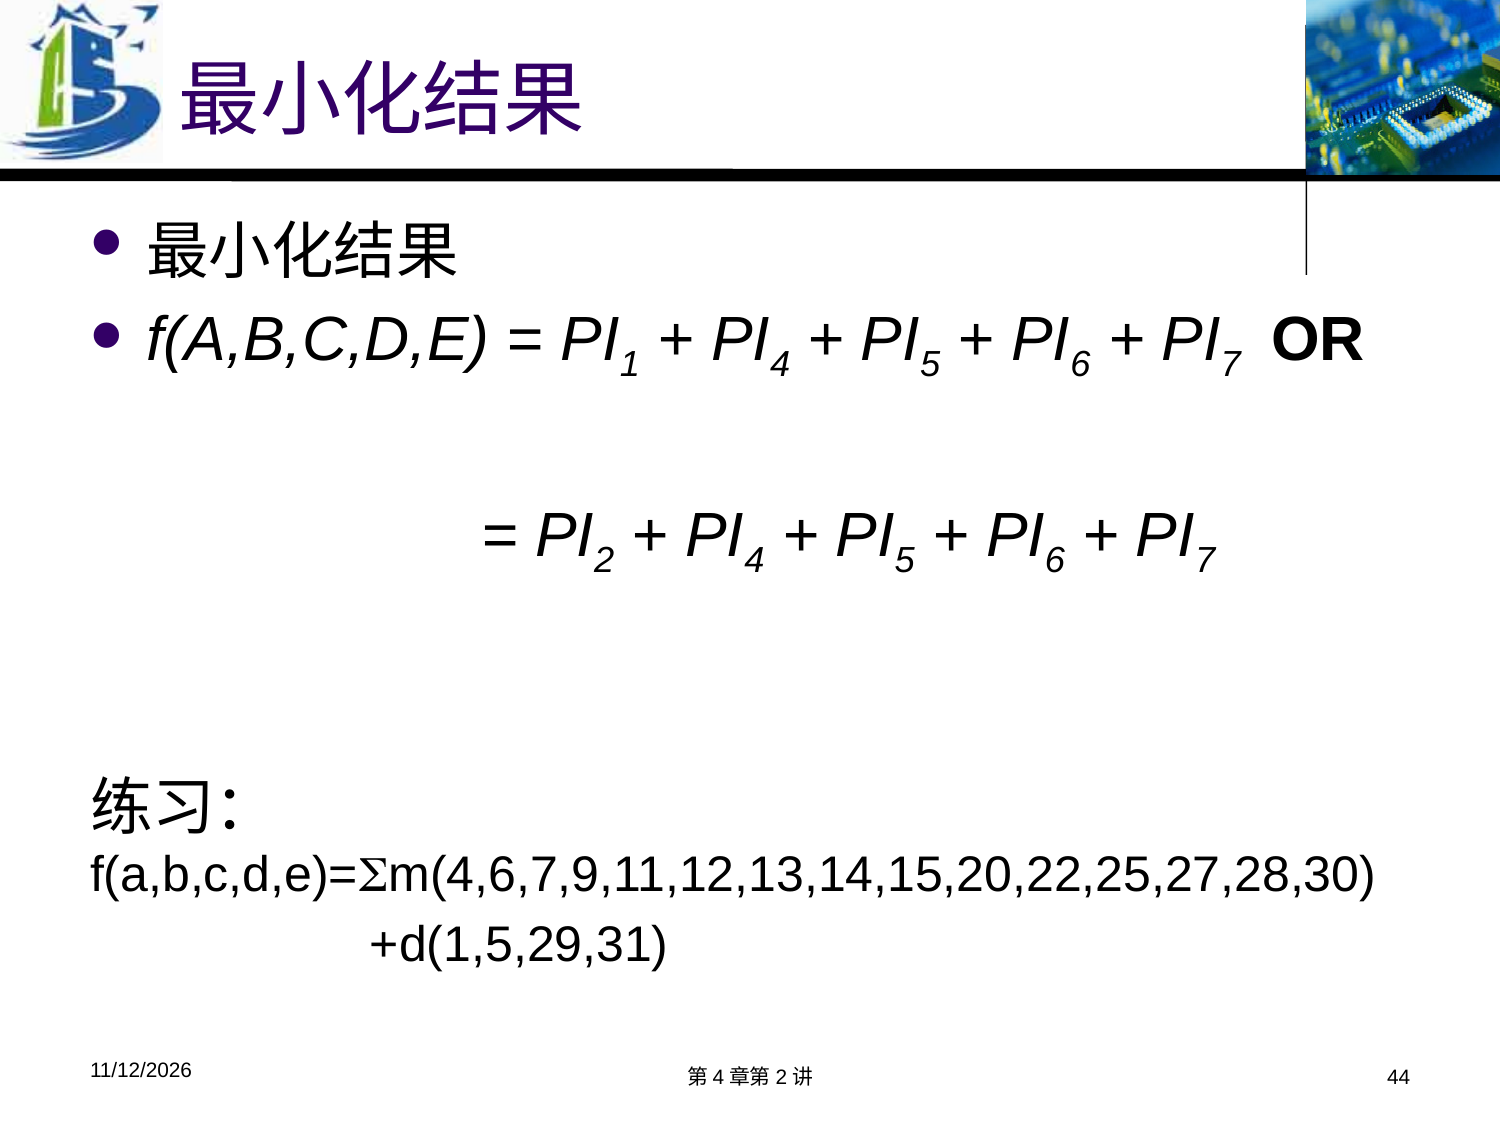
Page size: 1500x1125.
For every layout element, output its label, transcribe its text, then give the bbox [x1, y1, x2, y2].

title 最小化结果 [163, 30, 1298, 153]
slide_number 44 [1074, 1055, 1426, 1101]
picture [0, 0, 163, 163]
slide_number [74, 1048, 426, 1101]
list 最小化结果 f(A,B,C,D,E) = PI1 + PI4 + PI5 + PI6 + PI7 OR = PI2 + PI4 + PI5 + PI6 + PI7 练习：f(a,b,c,d,e)=m(4,6,7,9,11,12,13,14,15,20,22,25,27,28,30) +d(1,5,29,31) [74, 203, 1500, 1040]
picture [1306, 0, 1500, 175]
footer 第4章第2讲 [512, 1055, 988, 1101]
